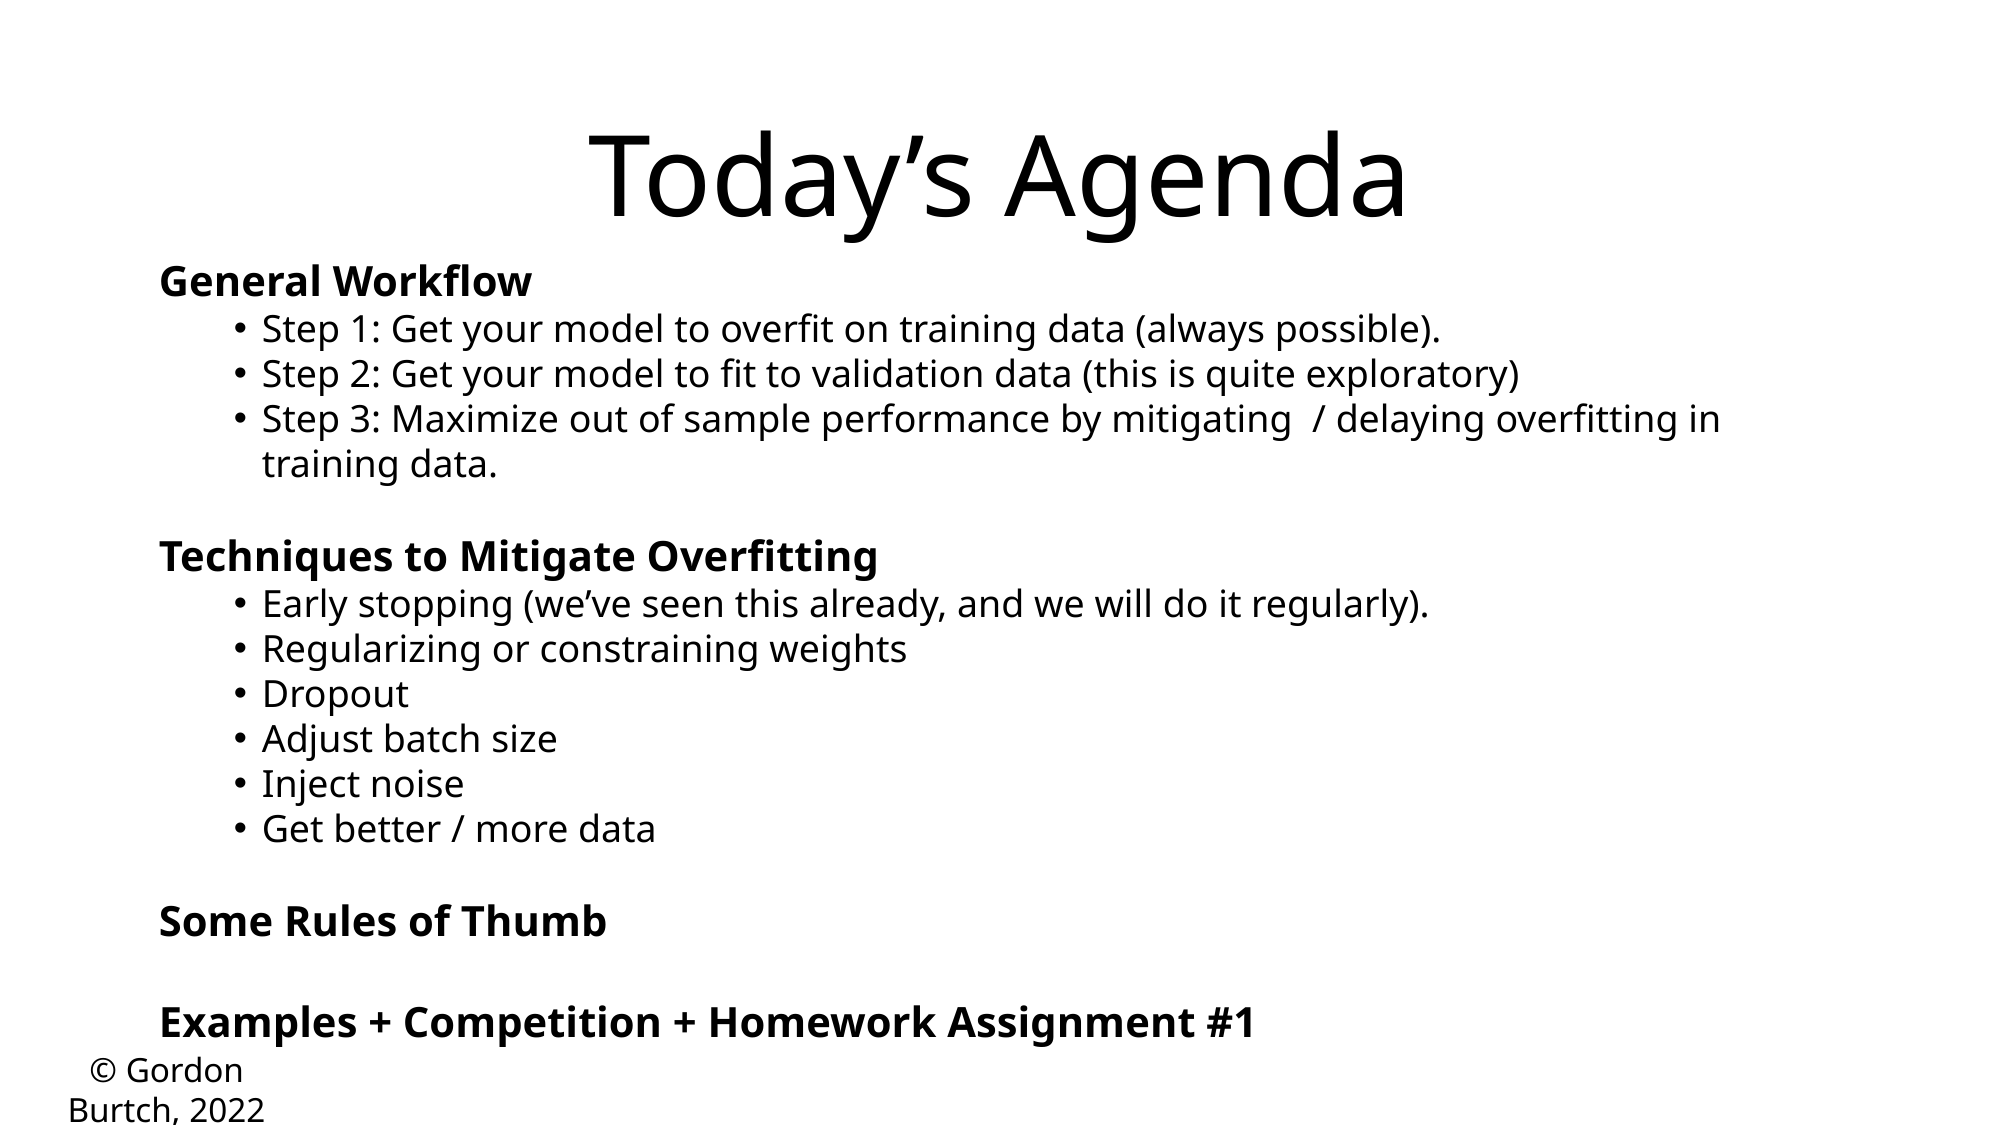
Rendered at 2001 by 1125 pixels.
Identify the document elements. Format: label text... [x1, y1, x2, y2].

text_box General Workflow Step 1: Get your model to overfit on training data (always possible). Step 2: Get your model to fit to validation data (this is quite exploratory) Step 3: Maximize out of sample performance by mitigating / delaying overfitting in training data. Techniques to Mitigate Overfitting Early stopping (we’ve seen this already, and we will do it regularly). Regularizing or constraining weights Dropout Adjust batch size Inject noise Get better / more data Some Rules of Thumb Examples + Competition + Homework Assignment #1 [143, 247, 1787, 1088]
text_box Today’s Agenda [470, 96, 1530, 247]
